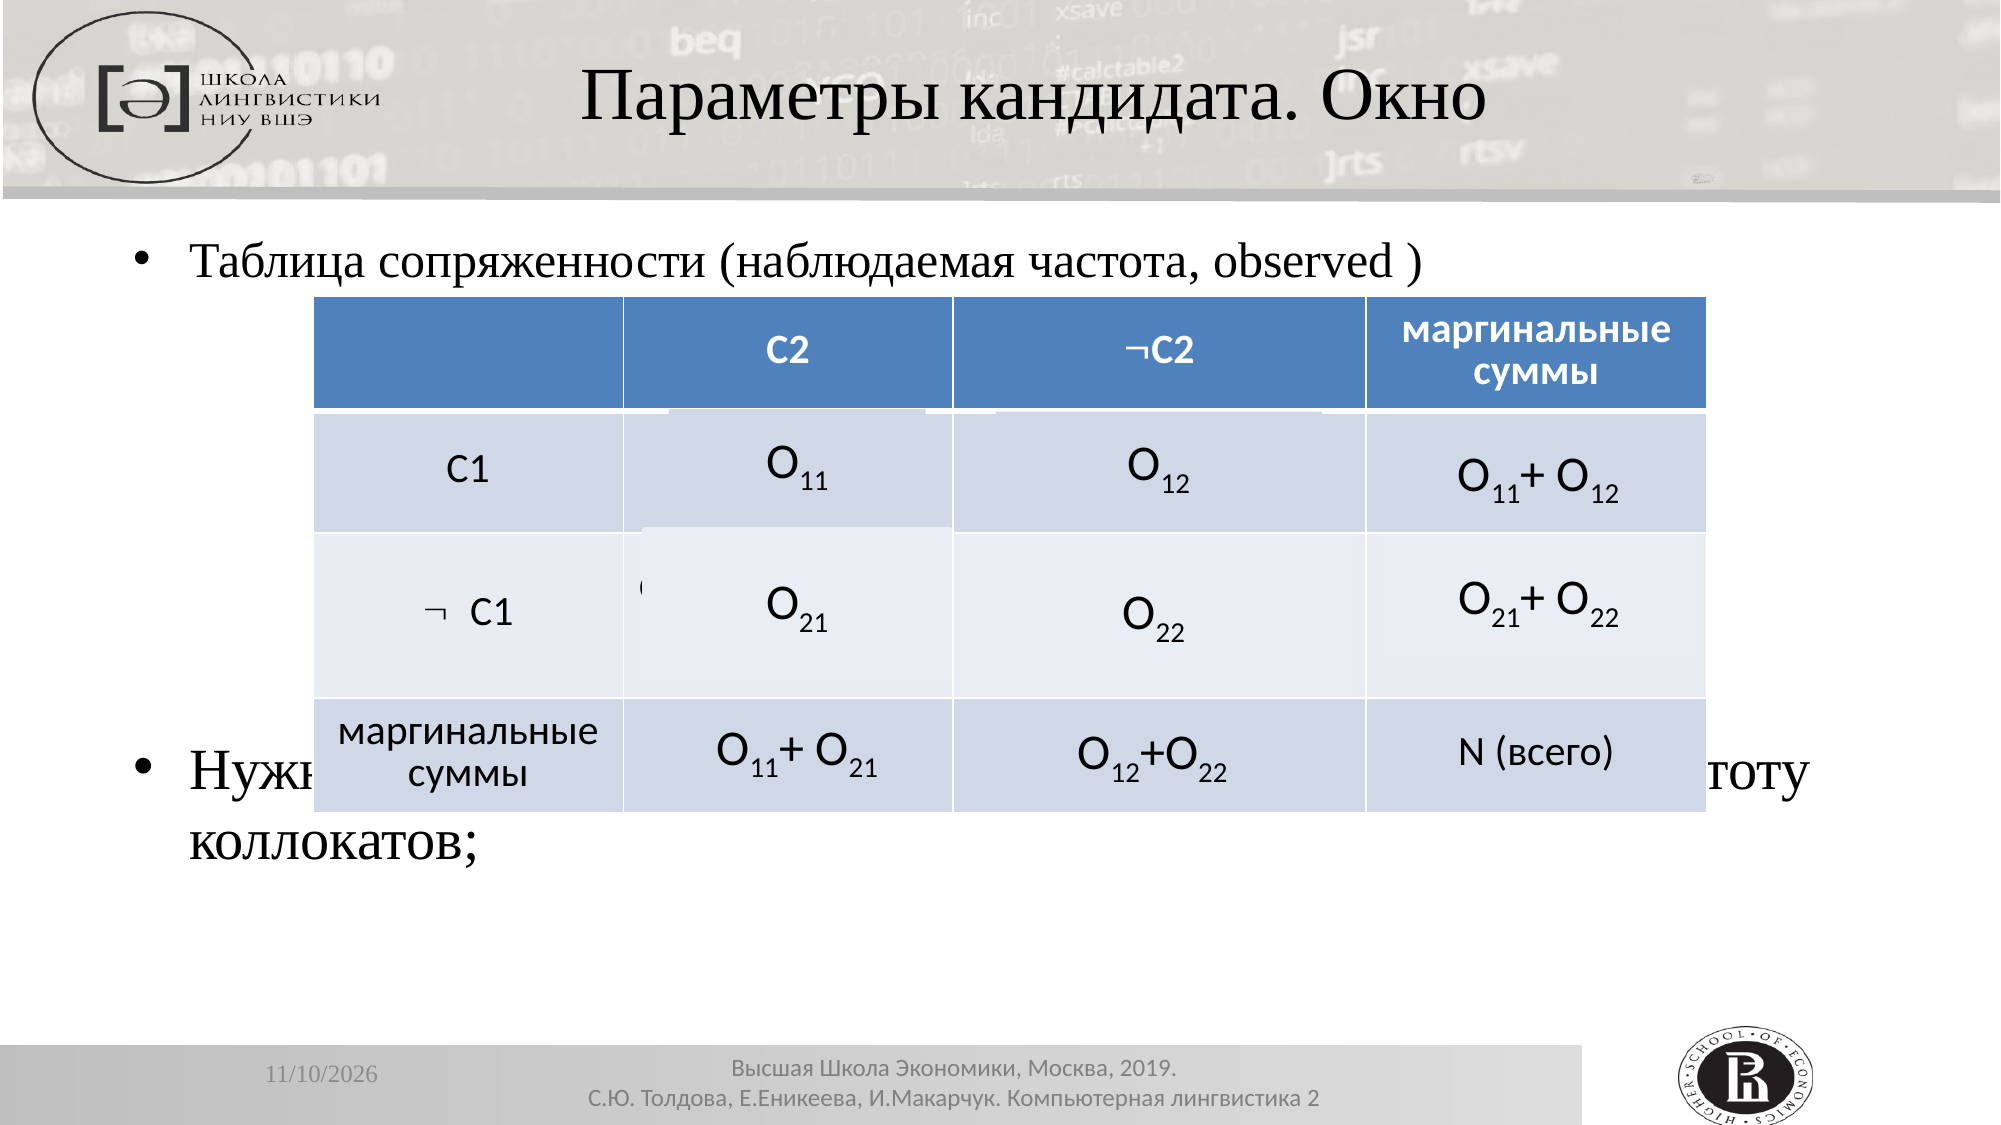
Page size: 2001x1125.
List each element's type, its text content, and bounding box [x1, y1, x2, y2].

table_header маргинальные суммы [1367, 297, 1706, 408]
text_box O12 [994, 410, 1324, 520]
table_header [314, 297, 623, 408]
table_cell O12 = Count(C1)-Count(C1C2) [954, 414, 1365, 532]
text_box O12+O22 [968, 714, 1337, 794]
table_cell C1 [314, 534, 623, 697]
picture [1678, 1026, 1813, 1125]
text_box O21 [642, 527, 952, 680]
table_cell маргинальные суммы [314, 699, 623, 812]
table_cell O21 = Count (C2) –Count(C1C2) [624, 534, 952, 697]
text_box Параметры кандидата. Окно [565, 6, 1663, 173]
text_box O11+ O21 [652, 704, 943, 794]
table_header C2 [624, 297, 952, 408]
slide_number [249, 1042, 600, 1103]
picture [27, 7, 380, 187]
table_header C2 [954, 297, 1365, 408]
list Таблица сопряженности (наблюдаемая частота, observed ) Нужно знать: (1) объем корпуса, (2) частоту биграмы; (3) частоту коллокатов; [118, 220, 1867, 976]
table_cell O11 = Count(C1C2) [624, 414, 952, 532]
table_cell N1S =Count(C1) [1367, 414, 1706, 532]
table_cell C1 [314, 414, 623, 532]
table_cell N (всего) [1367, 699, 1706, 812]
table_cell N2S = N-Count(C1) [1367, 534, 1706, 697]
text_box O21+ O22 [1382, 539, 1695, 658]
table_cell Count = N-(Count(C2)+Count(C1)-Count(C1C2) [954, 534, 1365, 697]
text_box O22 [959, 537, 1349, 691]
text_box O11+ O12 [1399, 435, 1678, 515]
table_cell NS1= Count(C2) [624, 699, 952, 812]
table_cell NS2= N – Count(C2) [954, 699, 1365, 812]
text_box O11 [667, 407, 928, 517]
